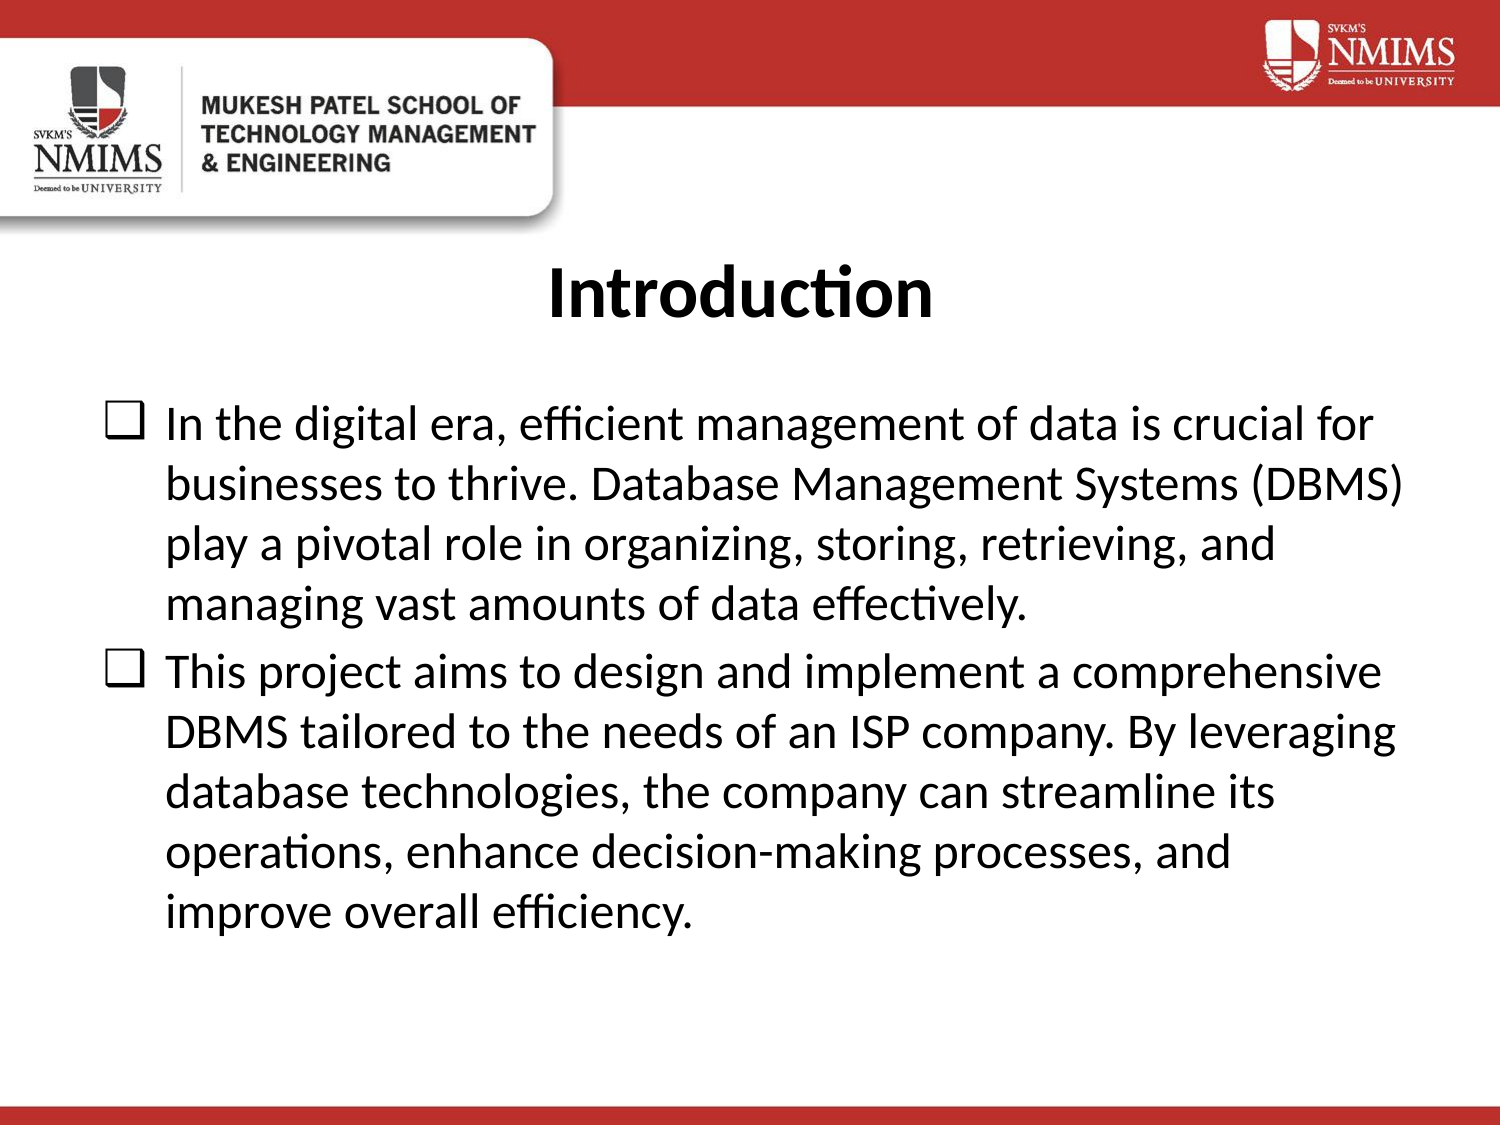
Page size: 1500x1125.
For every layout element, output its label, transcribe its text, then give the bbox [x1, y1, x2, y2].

title Introduction [74, 211, 1426, 363]
picture [0, 0, 1500, 1125]
list In the digital era, efficient management of data is crucial for businesses to thrive. Database Management Systems (DBMS) play a pivotal role in organizing, storing, retrieving, and managing vast amounts of data effectively. This project aims to design and implement a comprehensive DBMS tailored to the needs of an ISP company. By leveraging database technologies, the company can streamline its operations, enhance decision-making processes, and improve overall efficiency. [74, 374, 1426, 1044]
